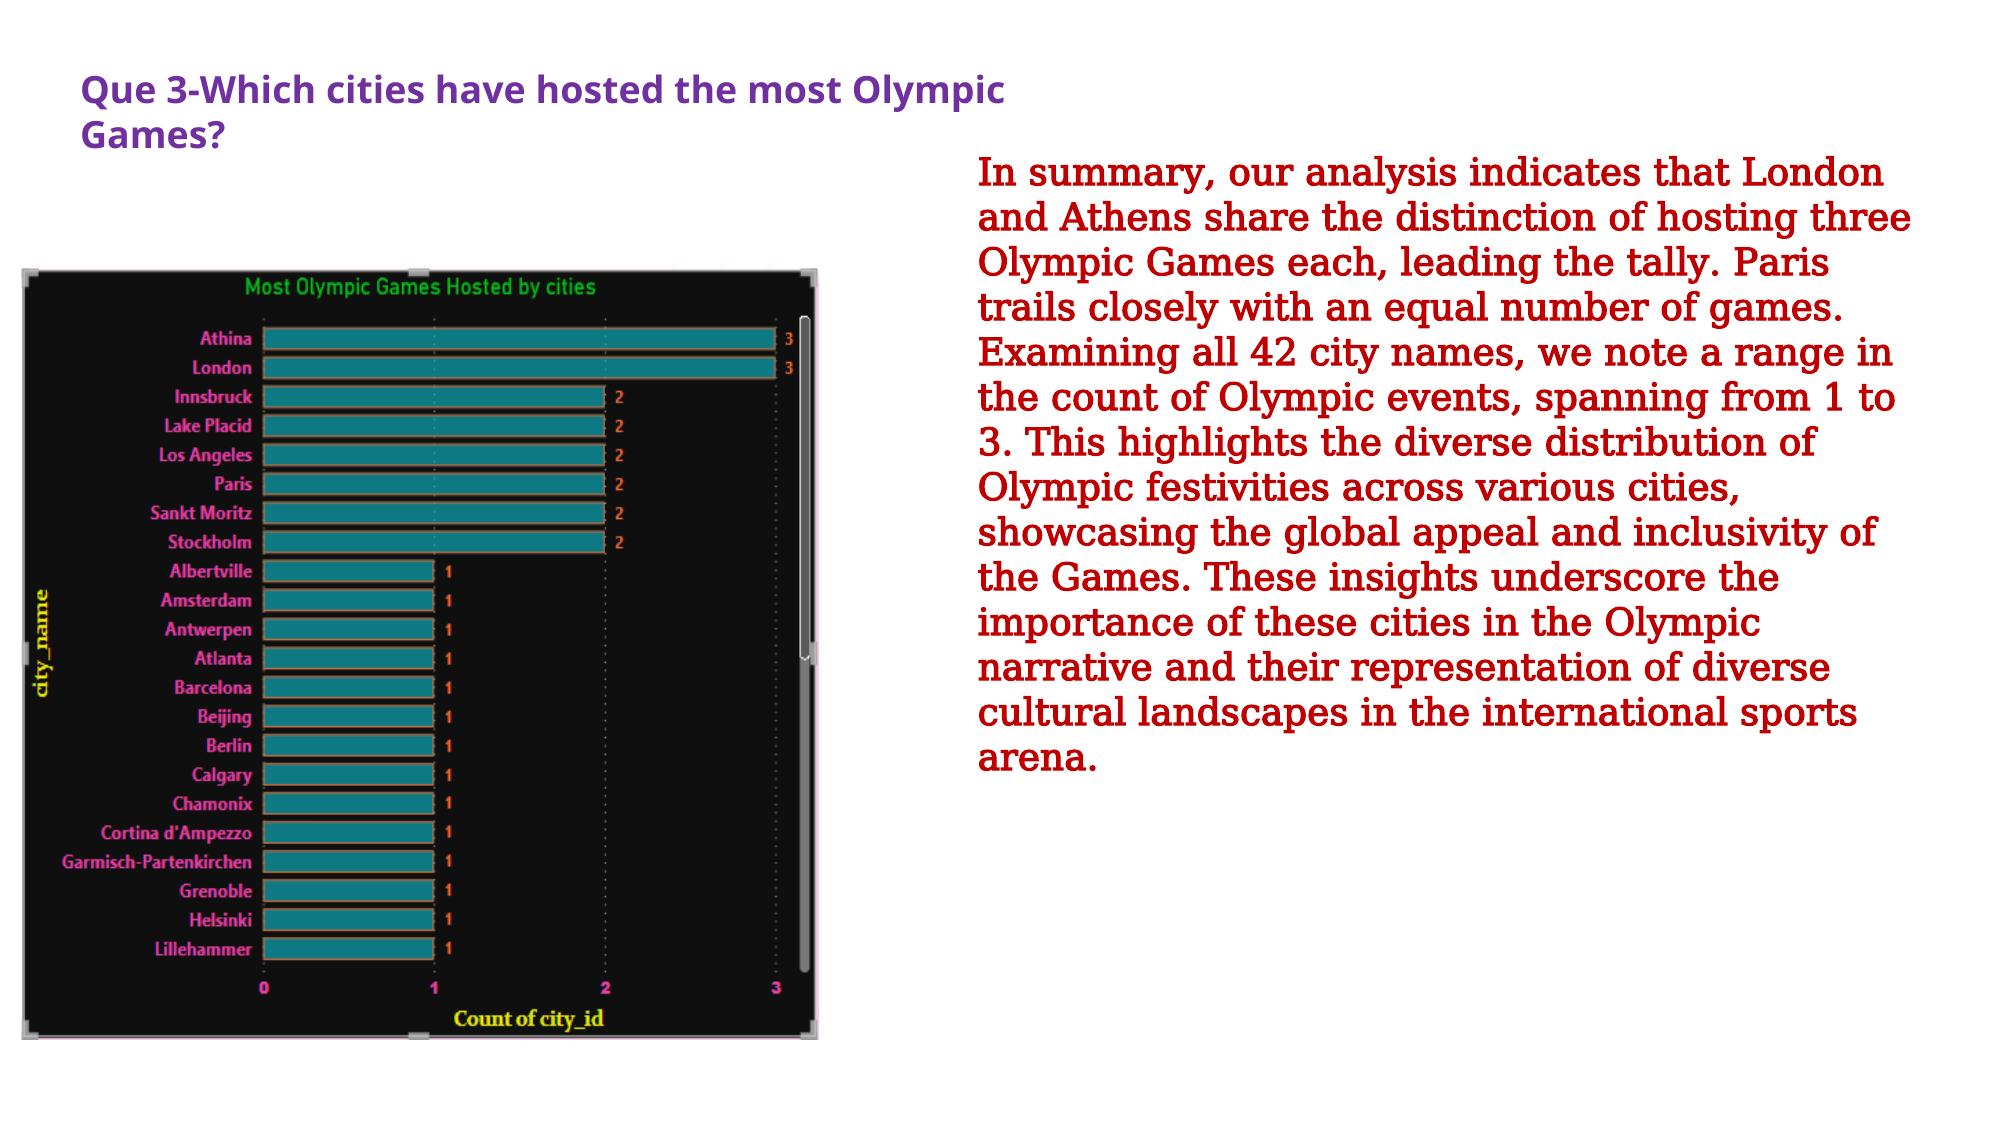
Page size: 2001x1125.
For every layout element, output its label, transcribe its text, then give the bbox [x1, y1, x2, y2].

text_box In summary, our analysis indicates that London and Athens share the distinction of hosting three Olympic Games each, leading the tally. Paris trails closely with an equal number of games. Examining all 42 city names, we note a range in the count of Olympic events, spanning from 1 to 3. This highlights the diverse distribution of Olympic festivities across various cities, showcasing the global appeal and inclusivity of the Games. These insights underscore the importance of these cities in the Olympic narrative and their representation of diverse cultural landscapes in the international sports arena. [963, 140, 1945, 785]
text_box Que 3-Which cities have hosted the most Olympic Games? [65, 58, 1065, 163]
picture [21, 264, 819, 1040]
